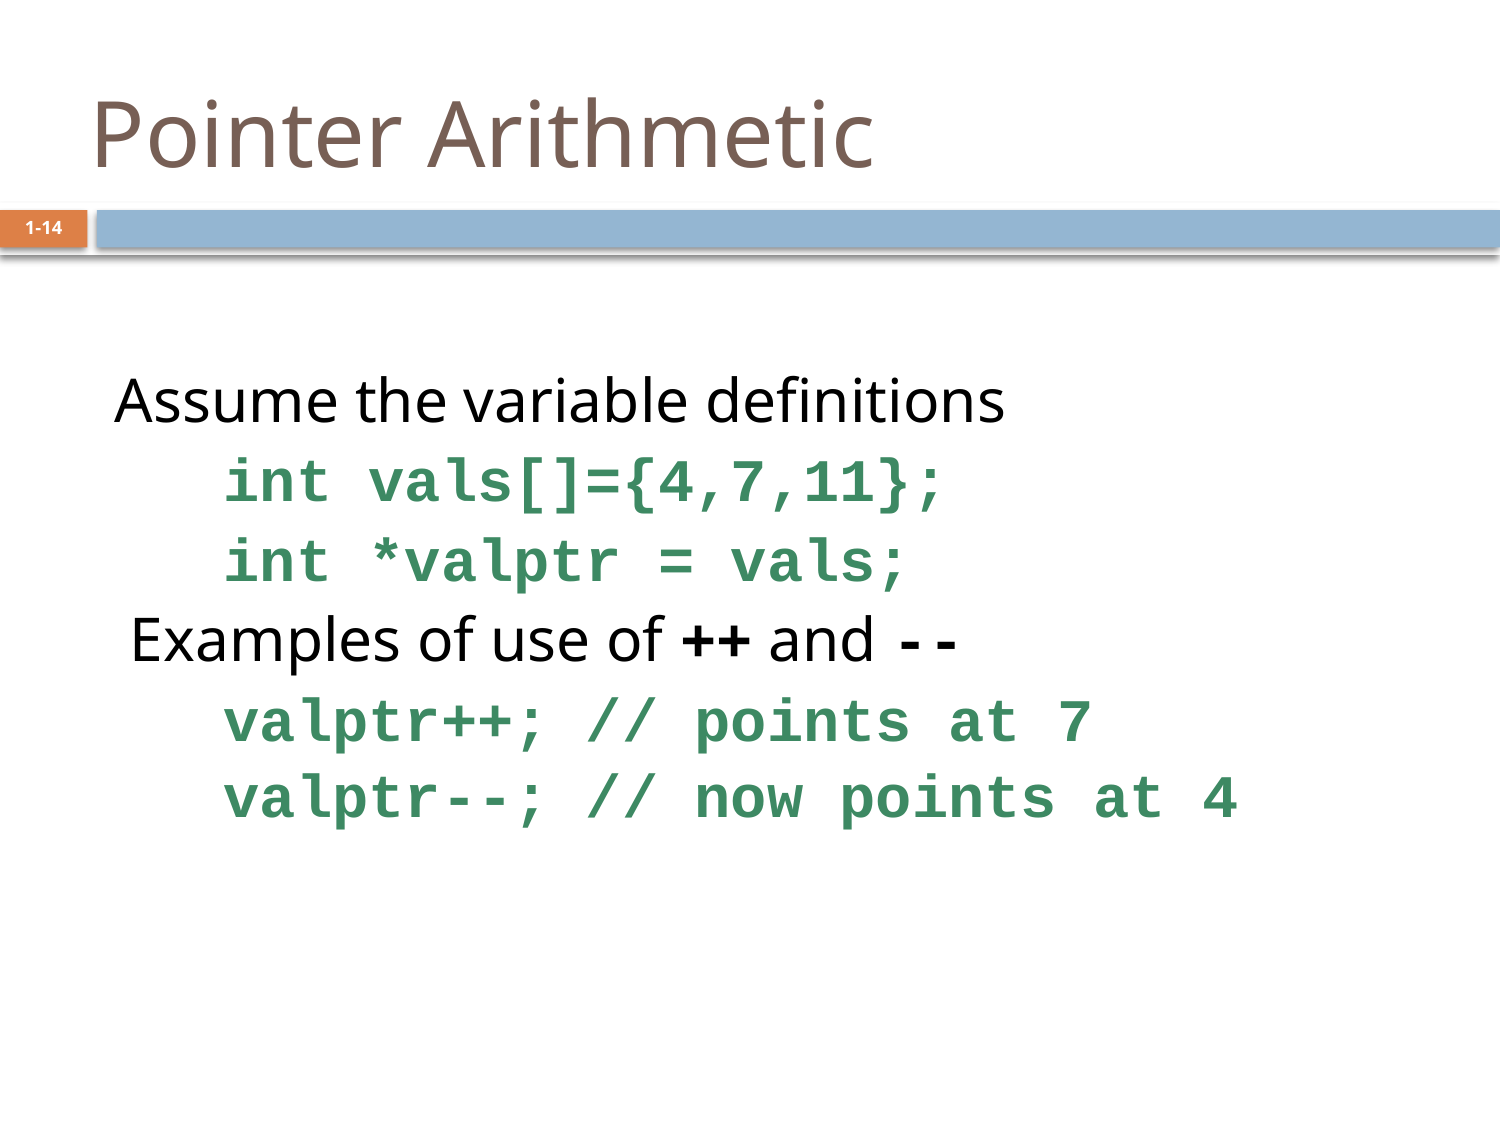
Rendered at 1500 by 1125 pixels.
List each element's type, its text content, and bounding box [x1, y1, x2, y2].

title Pointer Arithmetic [75, 49, 1413, 213]
slide_number 1-14 [0, 208, 88, 249]
list Assume the variable definitions int vals[]={4,7,11}; int *valptr = vals; Examples of use of ++ and -- valptr++; // points at 7 valptr--; // now points at 4 [99, 362, 1375, 963]
